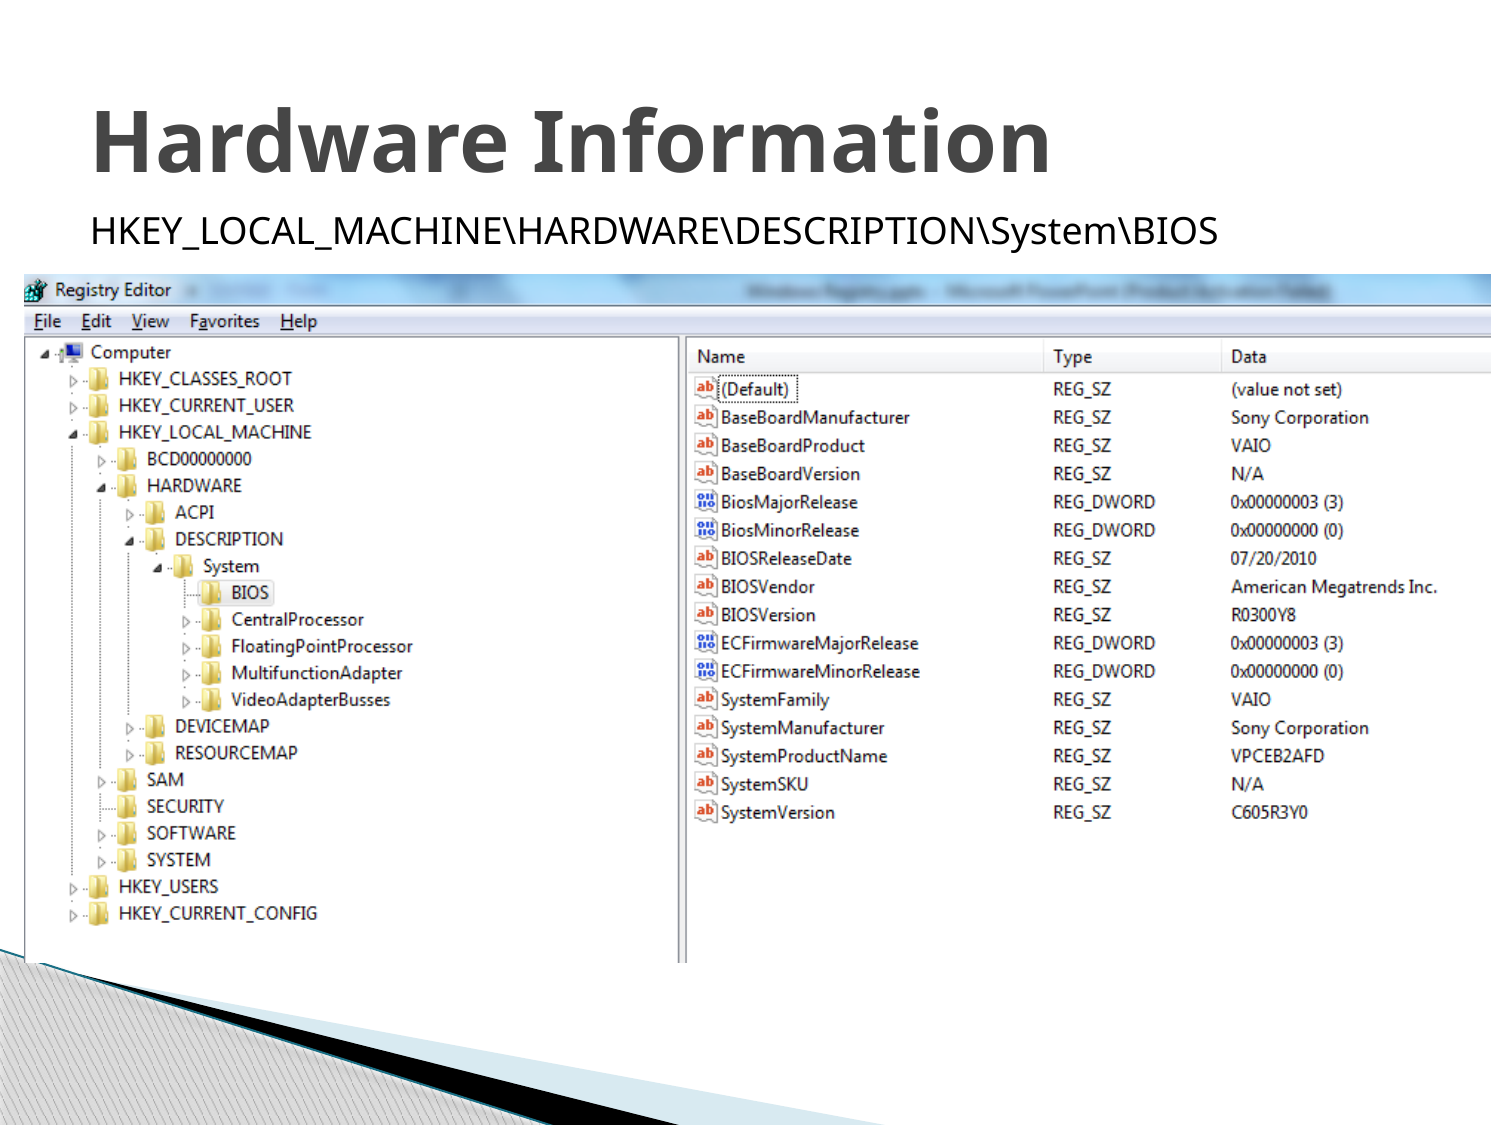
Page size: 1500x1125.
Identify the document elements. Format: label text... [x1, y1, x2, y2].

text_box HKEY_LOCAL_MACHINE\HARDWARE\DESCRIPTION\System\BIOS [74, 199, 1425, 260]
picture [24, 274, 1491, 963]
title Hardware Information [75, 45, 1425, 199]
